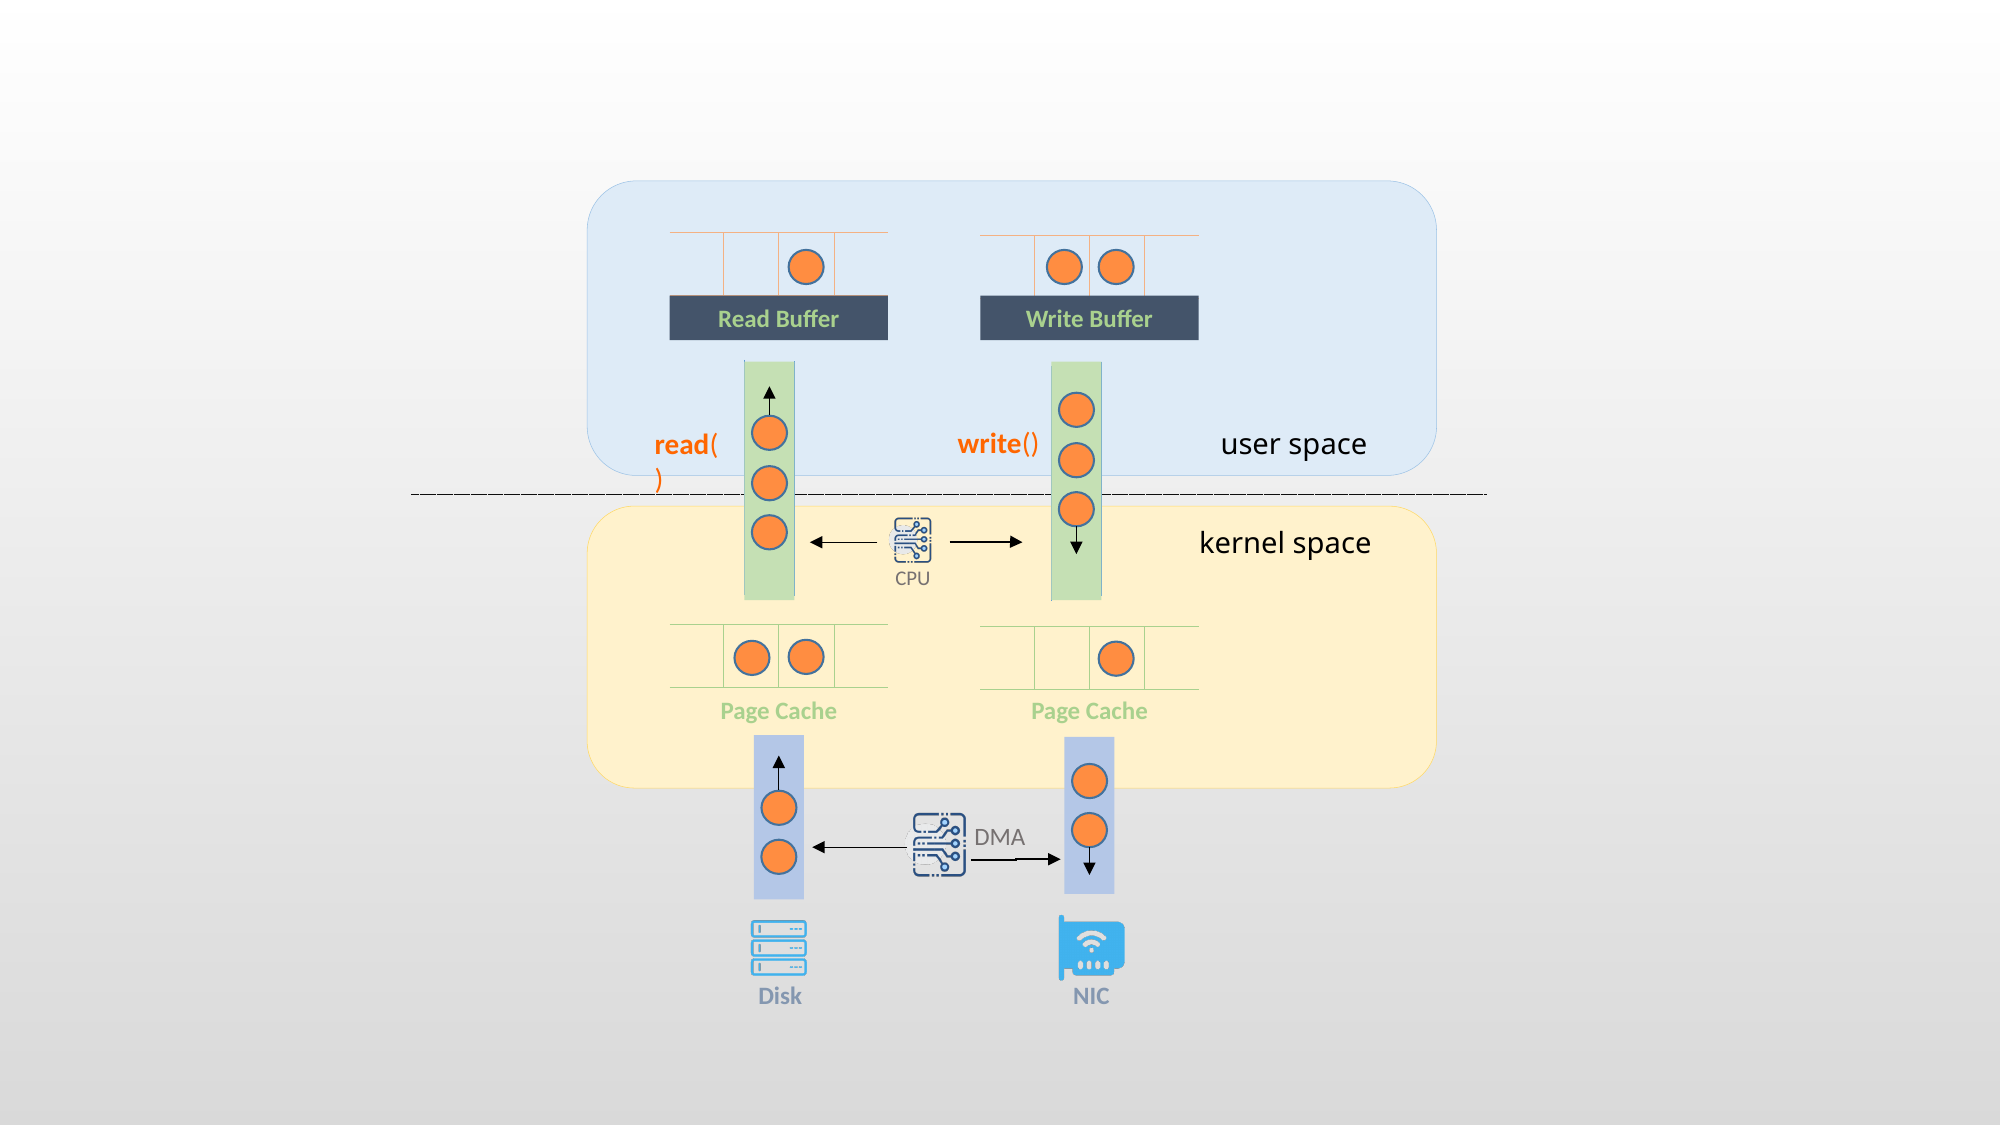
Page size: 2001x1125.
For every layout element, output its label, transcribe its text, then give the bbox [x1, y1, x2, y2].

text_box [586, 505, 1438, 790]
text_box [750, 414, 789, 451]
text_box Write Buffer [980, 299, 1199, 341]
text_box [753, 735, 804, 900]
text_box Page Cache [980, 690, 1199, 732]
text_box [787, 248, 825, 286]
text_box [1071, 762, 1109, 800]
text_box [1057, 391, 1096, 428]
picture [877, 507, 942, 573]
picture [888, 798, 981, 891]
text_box Page Cache [669, 687, 889, 732]
text_box Read Buffer [669, 296, 888, 341]
text_box [733, 639, 771, 677]
text_box NIC [1045, 972, 1138, 1017]
text_box CPU [871, 557, 954, 597]
text_box read() [639, 418, 741, 493]
text_box [745, 361, 793, 493]
text_box [1051, 361, 1101, 493]
text_box [750, 514, 788, 551]
text_box [1064, 736, 1115, 894]
text_box [754, 494, 785, 502]
text_box user space [1171, 417, 1417, 468]
text_box [1097, 640, 1135, 677]
text_box [750, 465, 789, 493]
text_box [586, 179, 1438, 477]
text_box [760, 838, 798, 875]
text_box [787, 638, 825, 676]
text_box [1052, 494, 1102, 601]
text_box Disk [734, 972, 827, 1017]
text_box [1057, 494, 1095, 528]
text_box write() [941, 417, 1051, 468]
text_box DMA [981, 813, 1051, 858]
text_box [744, 494, 795, 601]
text_box [1045, 248, 1083, 286]
text_box [1070, 811, 1109, 849]
text_box [1097, 248, 1135, 286]
text_box read() [639, 494, 741, 503]
text_box [1057, 442, 1096, 479]
picture [737, 906, 820, 989]
picture [1050, 906, 1133, 989]
text_box [760, 789, 798, 826]
text_box kernel space [1154, 516, 1417, 567]
